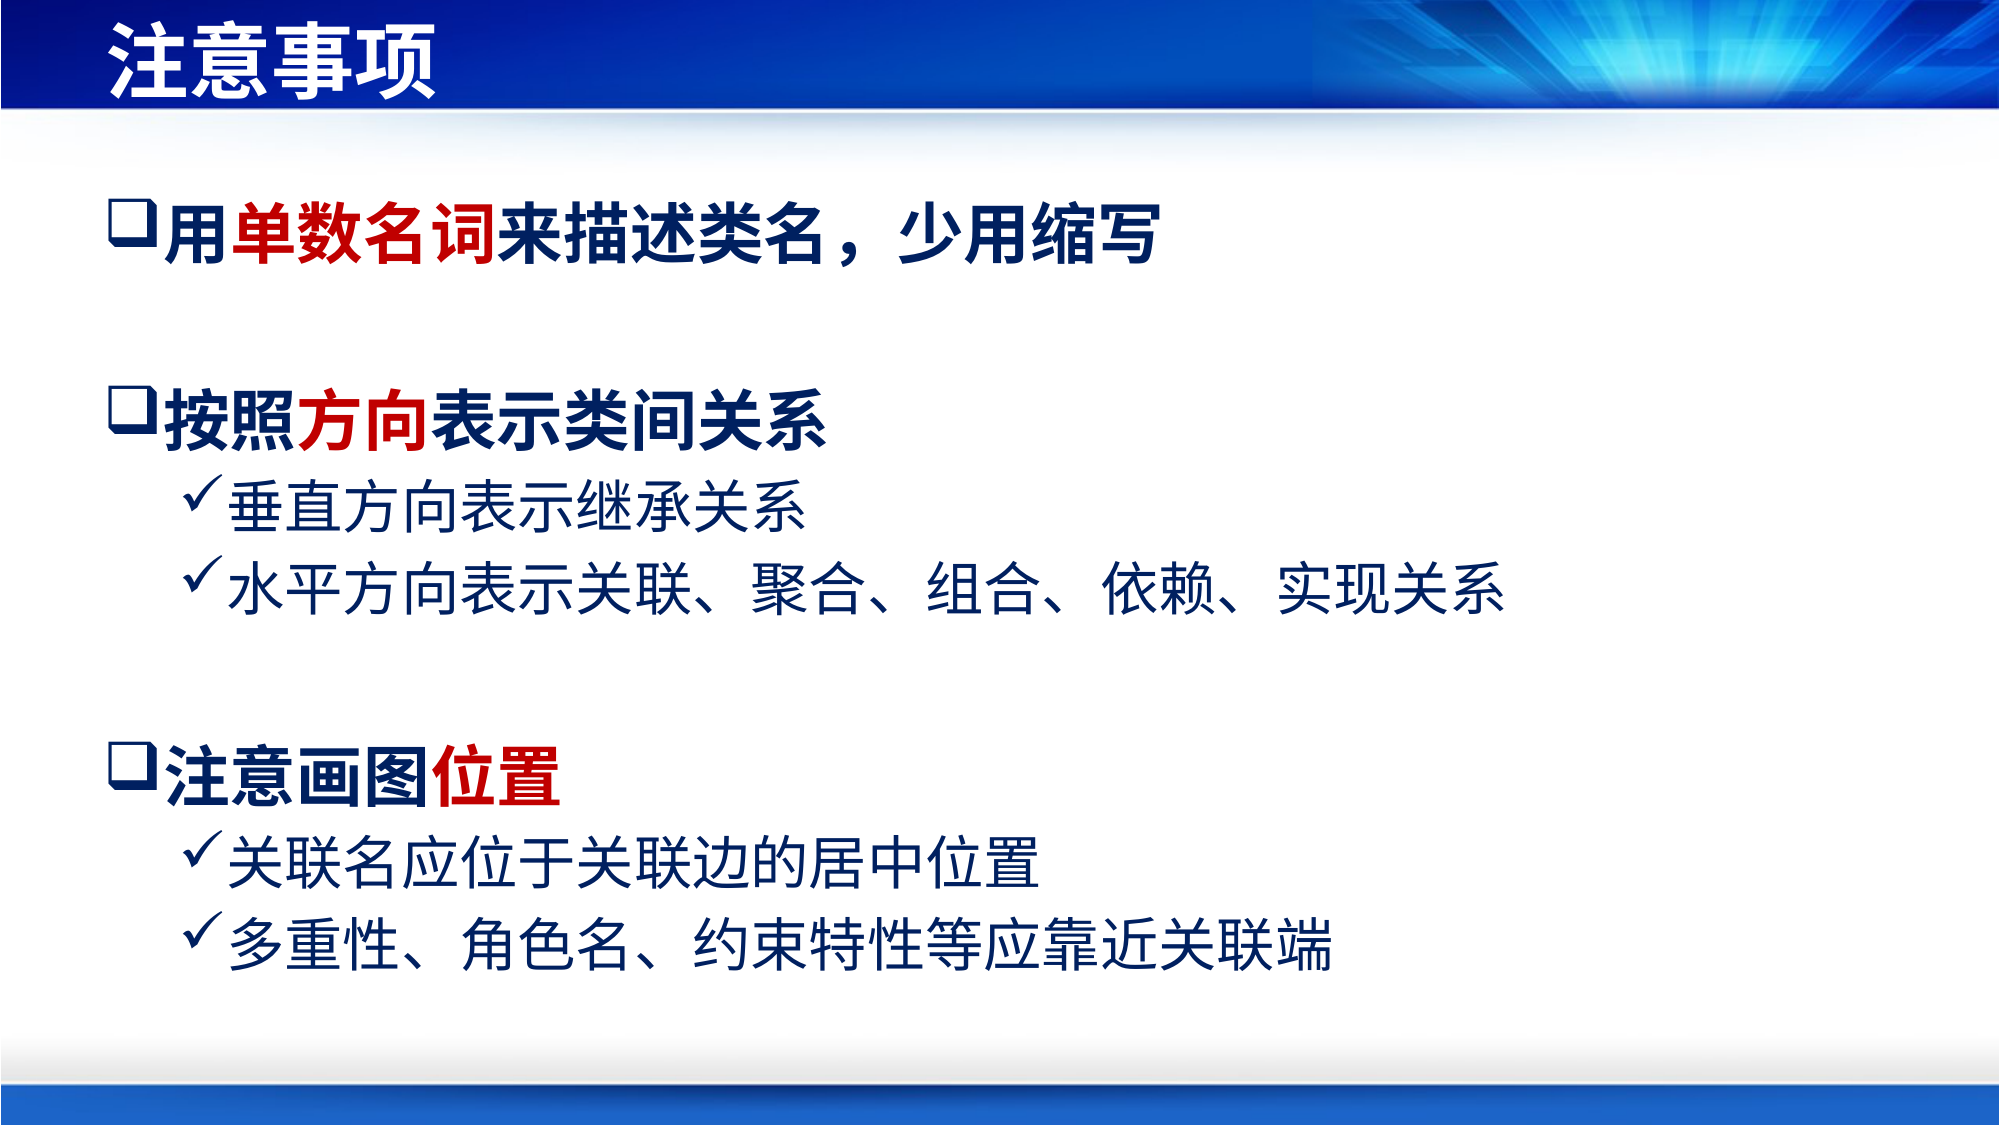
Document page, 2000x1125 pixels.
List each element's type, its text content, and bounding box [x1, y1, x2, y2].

list 用单数名词来描述类名，少用缩写 按照方向表示类间关系 垂直方向表示继承关系 水平方向表示关联、聚合、组合、依赖、实现关系 注意画图位置 关联名应位于关联边的居中位置 多重性、角色名、约束特性等应靠近关联端 [88, 184, 1880, 1012]
title 注意事项 [90, 1, 1880, 118]
picture [1, 0, 1999, 1125]
